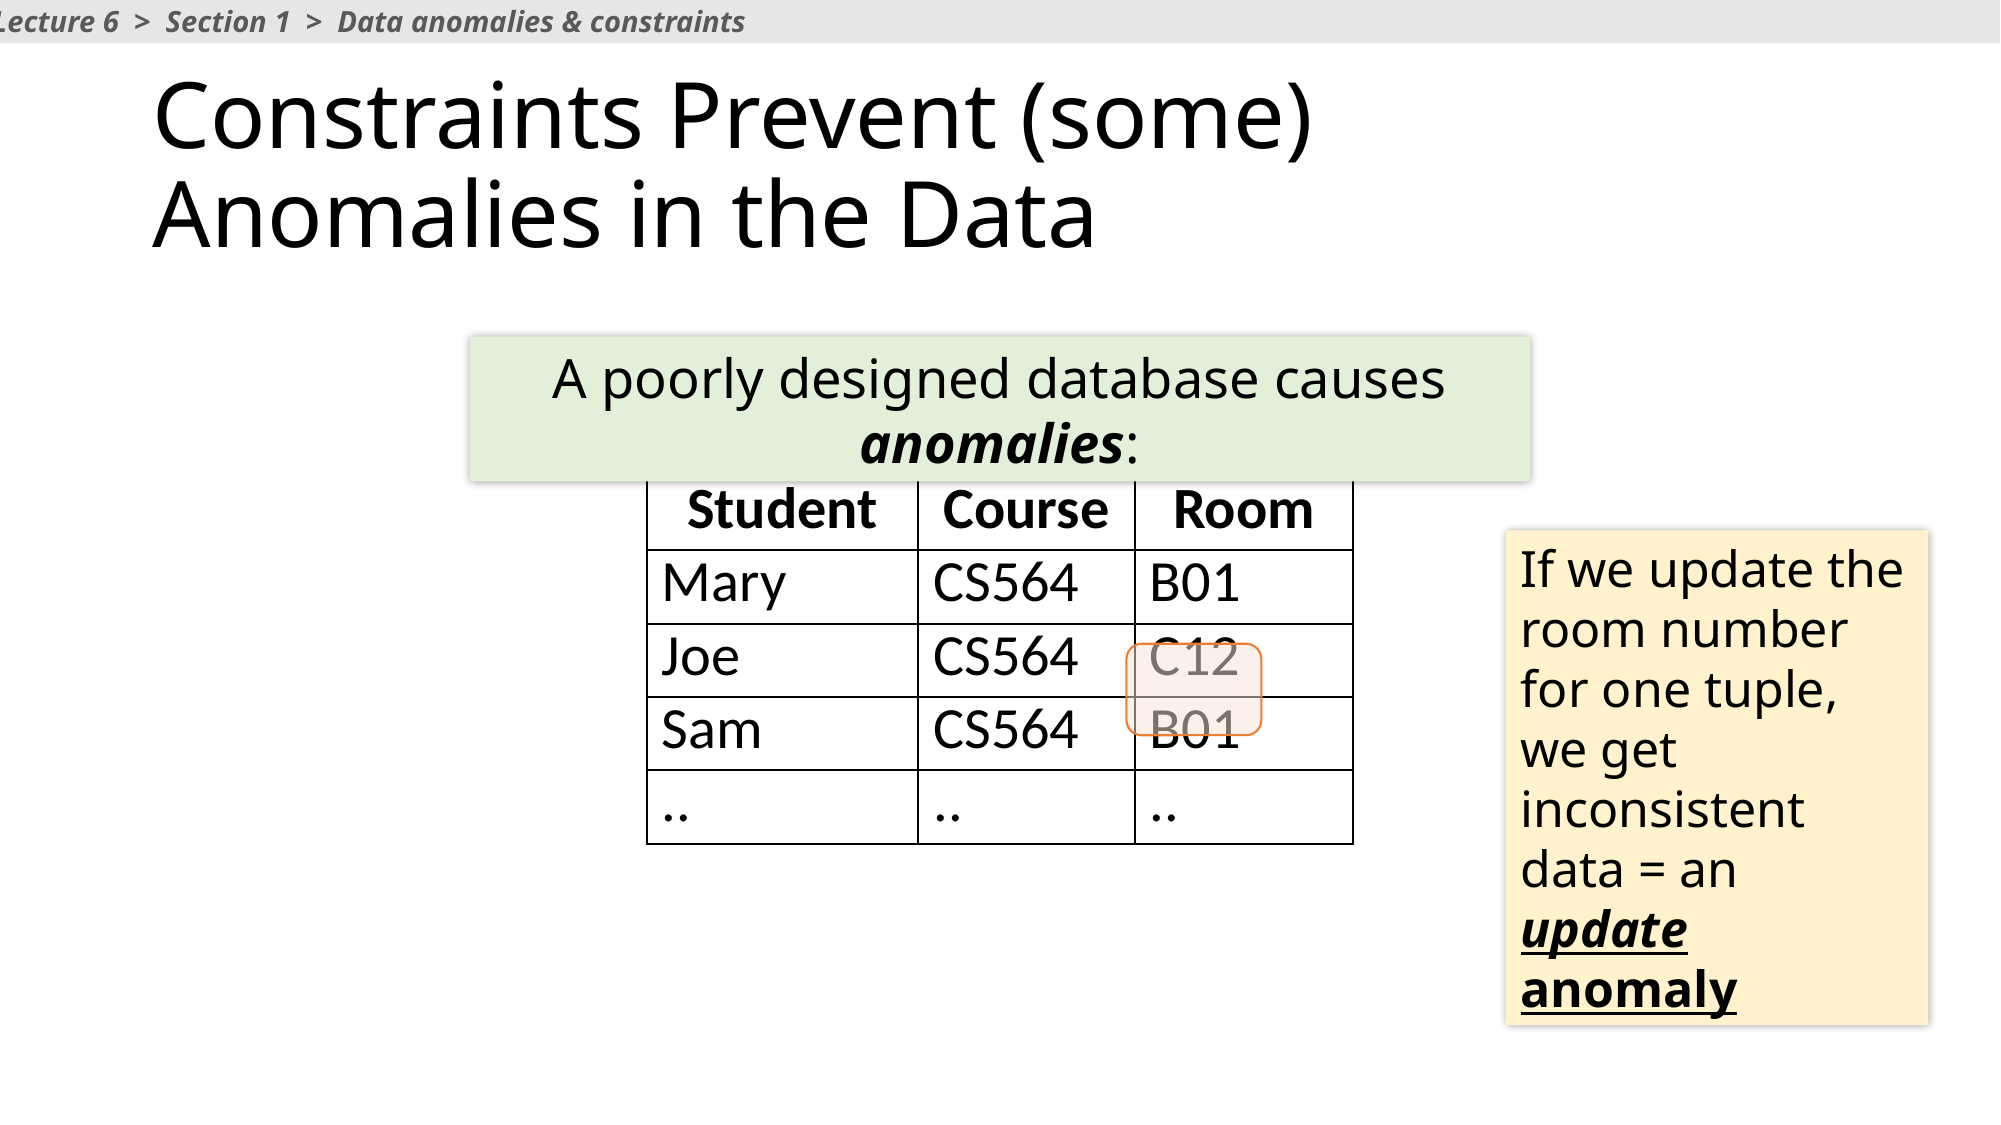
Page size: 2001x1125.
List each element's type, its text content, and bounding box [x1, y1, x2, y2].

table_cell CS564 [919, 625, 1134, 696]
table_cell B01 [1136, 698, 1352, 769]
text_box If we update the room number for one tuple, we get inconsistent data = an update anomaly [1505, 530, 1929, 1026]
table_cell C12 [1136, 625, 1352, 696]
text_box A poorly designed database causes anomalies: [469, 336, 1531, 482]
table_cell Joe [648, 625, 917, 696]
title Constraints Prevent (some) Anomalies in the Data [137, 59, 1863, 278]
table_cell .. [648, 771, 917, 843]
table_cell CS564 [919, 698, 1134, 769]
table_cell .. [1136, 771, 1352, 843]
table_cell Sam [648, 698, 917, 769]
table_cell B01 [1136, 551, 1352, 623]
text_box [1125, 642, 1263, 737]
table_cell CS564 [919, 551, 1134, 623]
table_header Student [648, 490, 917, 549]
table_cell .. [919, 771, 1134, 843]
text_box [0, 0, 2000, 47]
table_header Course [919, 490, 1134, 549]
table_header Room [1136, 490, 1352, 549]
table_cell Mary [648, 551, 917, 623]
